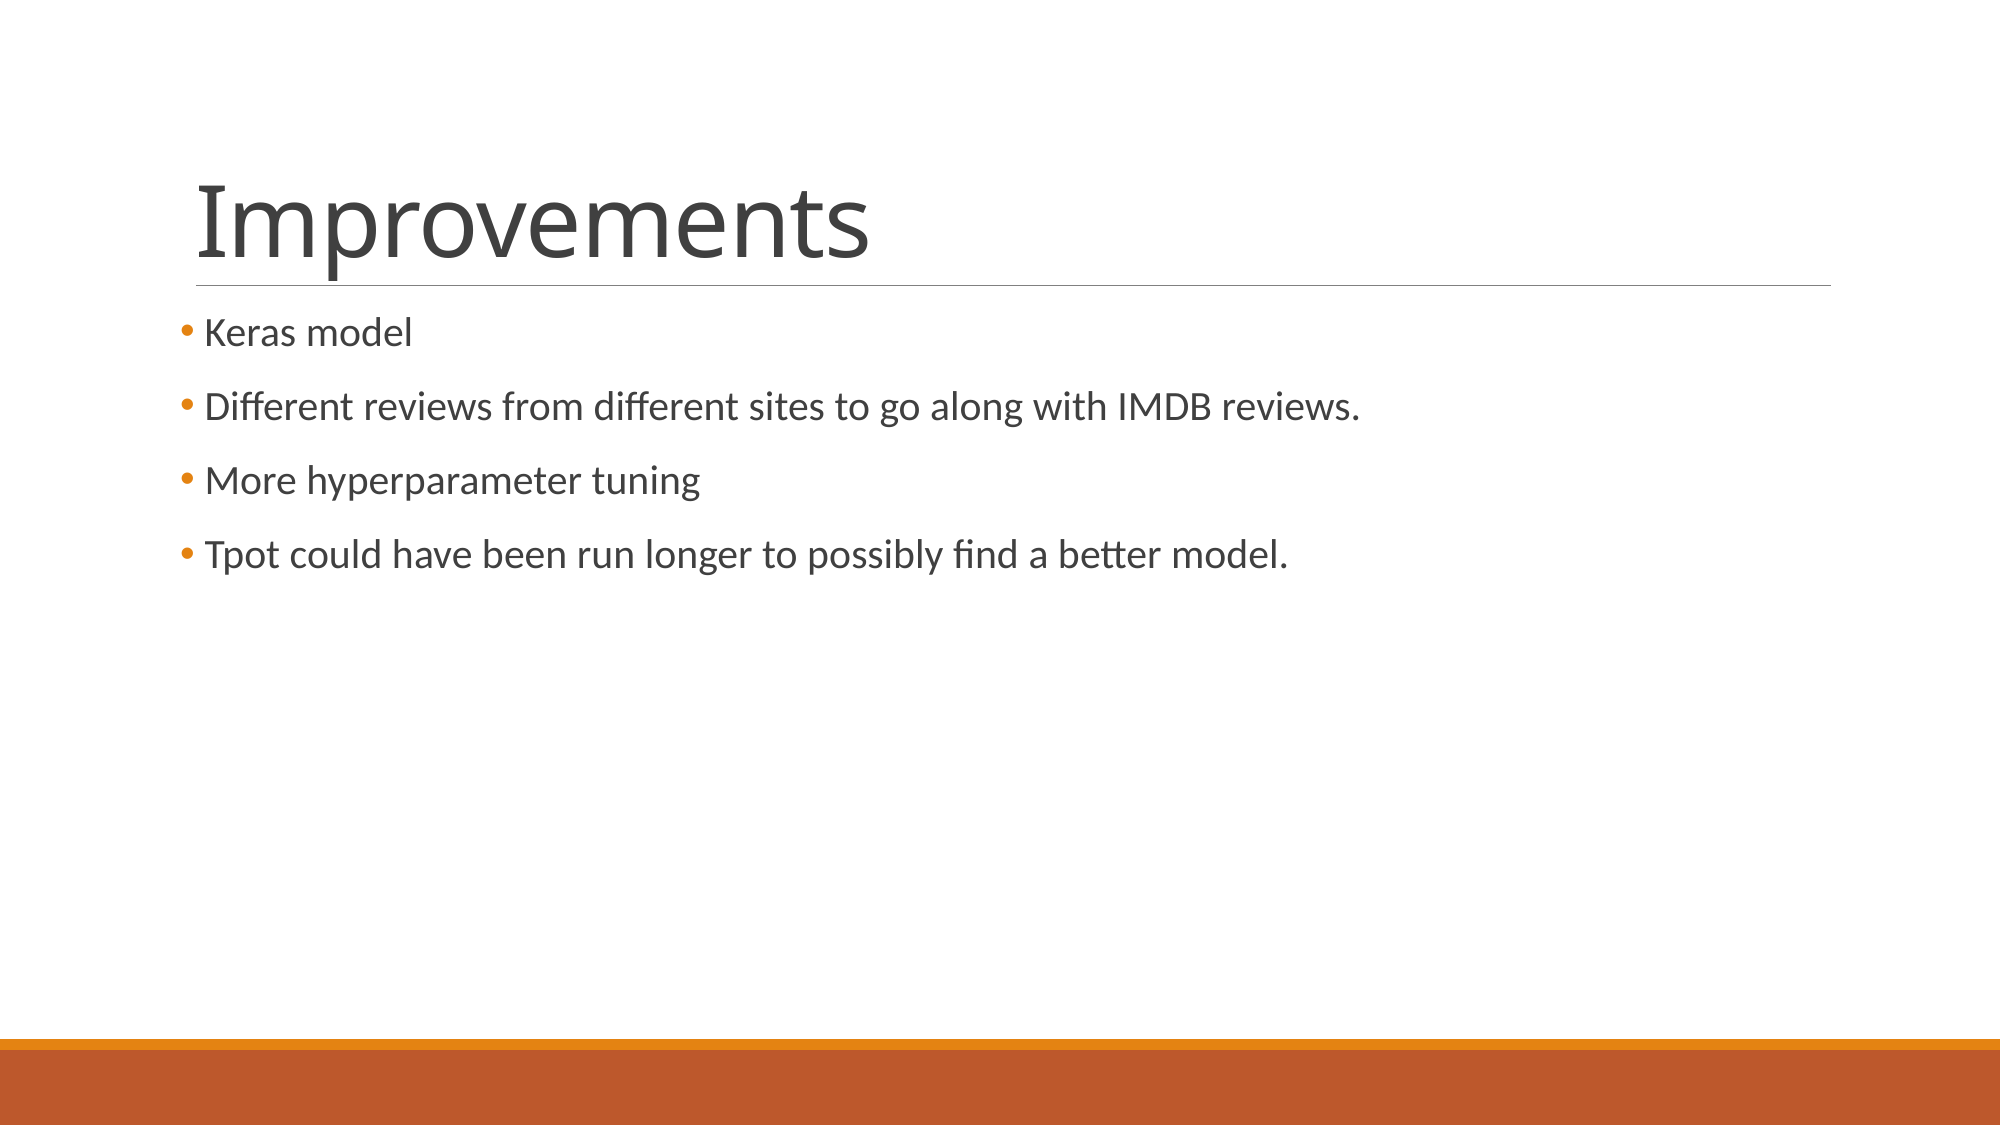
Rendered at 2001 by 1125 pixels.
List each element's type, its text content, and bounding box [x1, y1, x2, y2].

title Improvements [180, 47, 1830, 285]
list Keras model Different reviews from different sites to go along with IMDB reviews. More hyperparameter tuning Tpot could have been run longer to possibly find a better model. [180, 302, 1830, 963]
